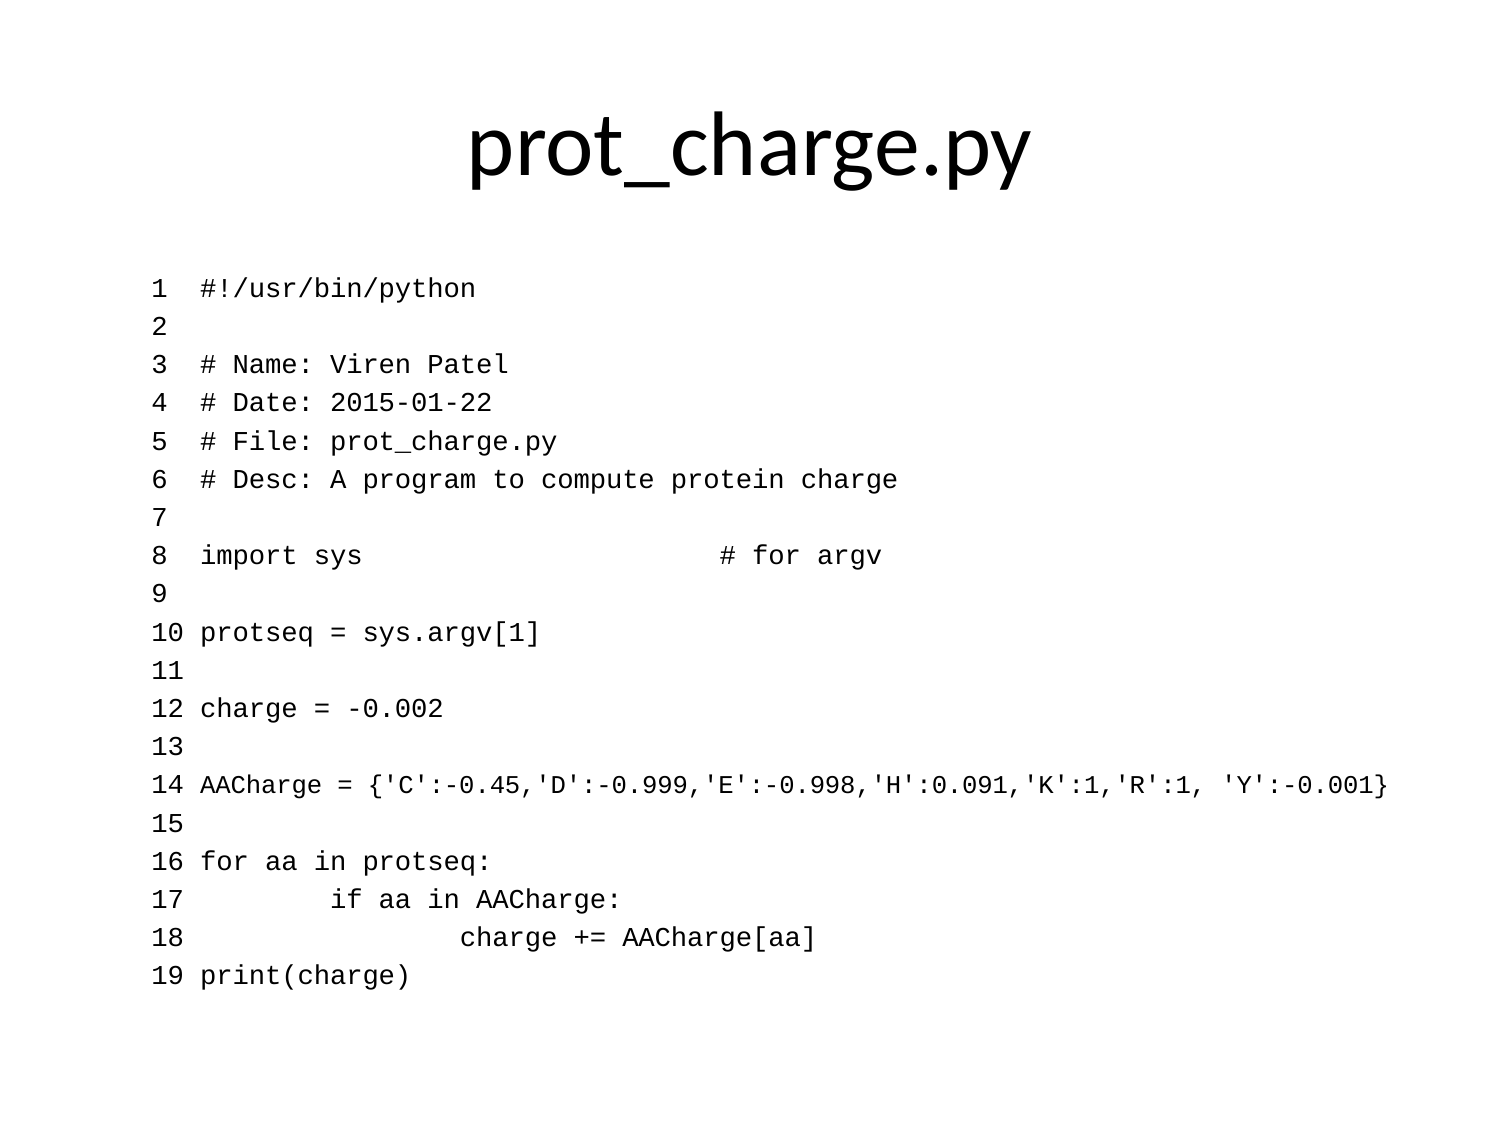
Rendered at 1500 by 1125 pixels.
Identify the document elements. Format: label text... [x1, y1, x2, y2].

title prot_charge.py [75, 45, 1425, 233]
list 1 #!/usr/bin/python 2 3 # Name: Viren Patel 4 # Date: 2015-01-22 5 # File: prot_charge.py 6 # Desc: A program to compute protein charge 7 8 import sys # for argv 9 10 protseq = sys.argv[1] 11 12 charge = -0.002 13 14 AACharge = {'C':-0.45,'D':-0.999,'E':-0.998,'H':0.091,'K':1,'R':1, 'Y':-0.001} 15 16 for aa in protseq: 17 if aa in AACharge: 18 charge += AACharge[aa] 19 print(charge) [75, 262, 1425, 1005]
